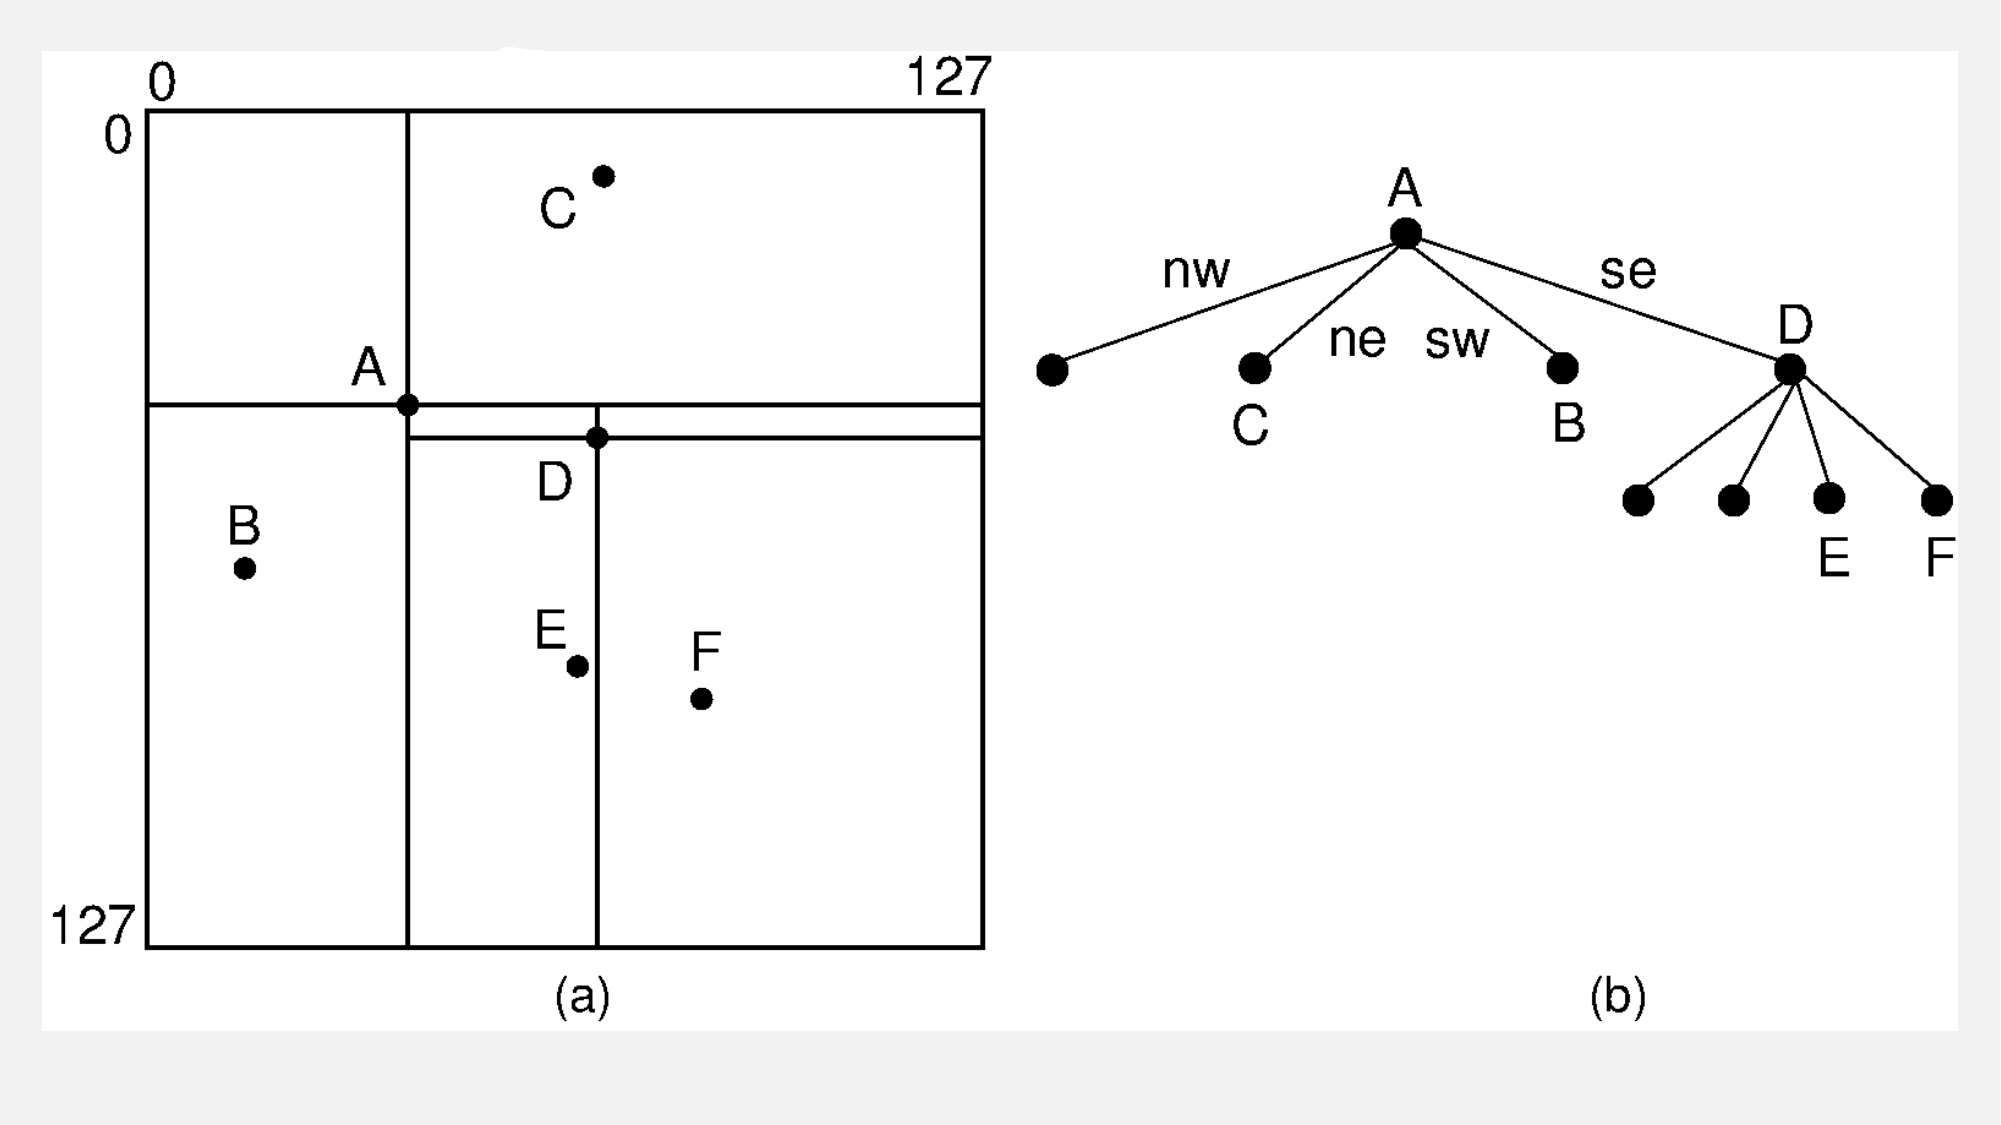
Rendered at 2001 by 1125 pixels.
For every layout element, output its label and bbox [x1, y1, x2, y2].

text_box [0, 0, 2000, 1125]
text_box [500, 47, 537, 51]
picture [42, 51, 1958, 1031]
